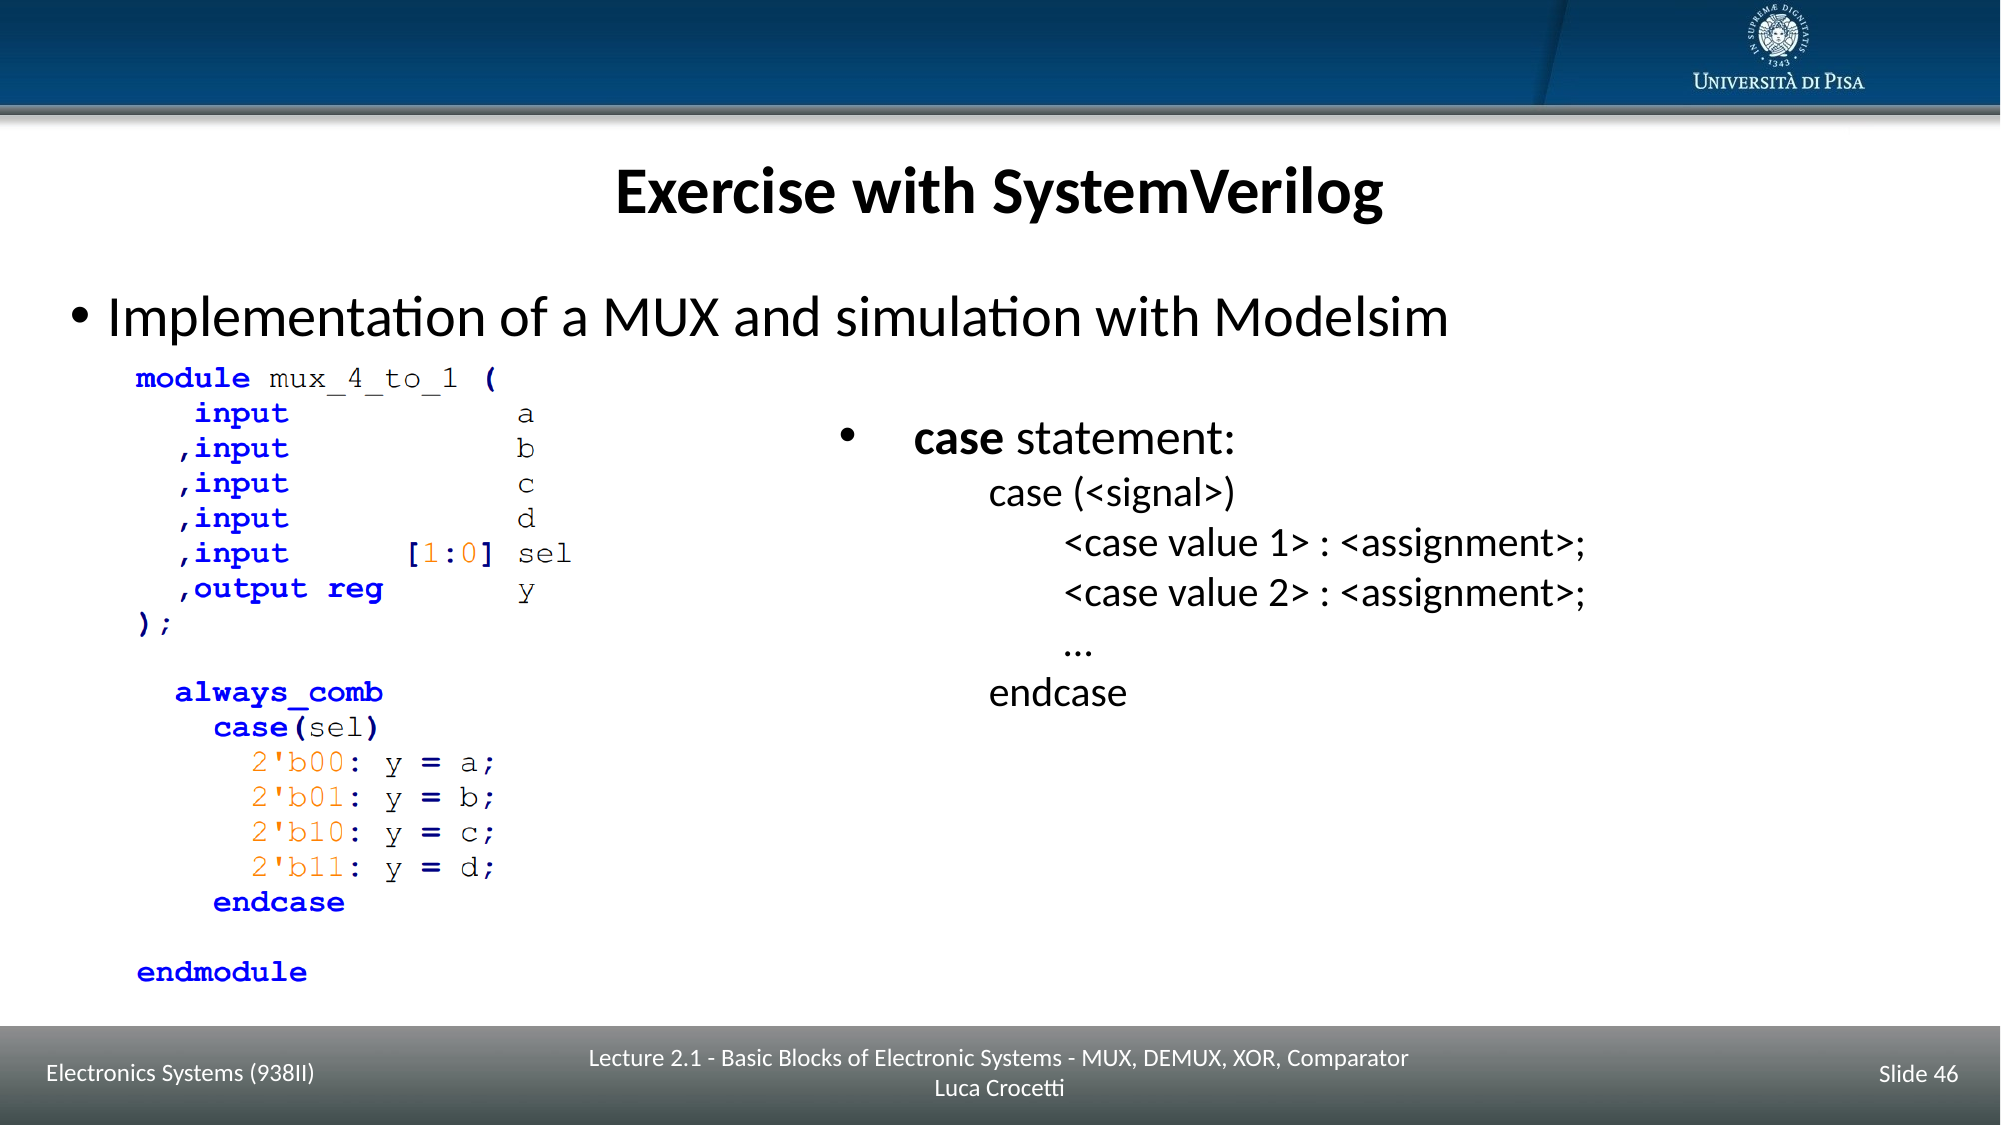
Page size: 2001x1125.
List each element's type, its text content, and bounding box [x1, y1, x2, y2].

text_box case statement: case (<signal>) <case value 1> : <assignment>; <case value 2> : <assignment>; … endcase [824, 397, 1945, 722]
title Exercise with SystemVerilog [55, 138, 1945, 244]
list Implementation of a MUX and simulation with Modelsim [55, 278, 1945, 993]
picture [0, 0, 2001, 1125]
